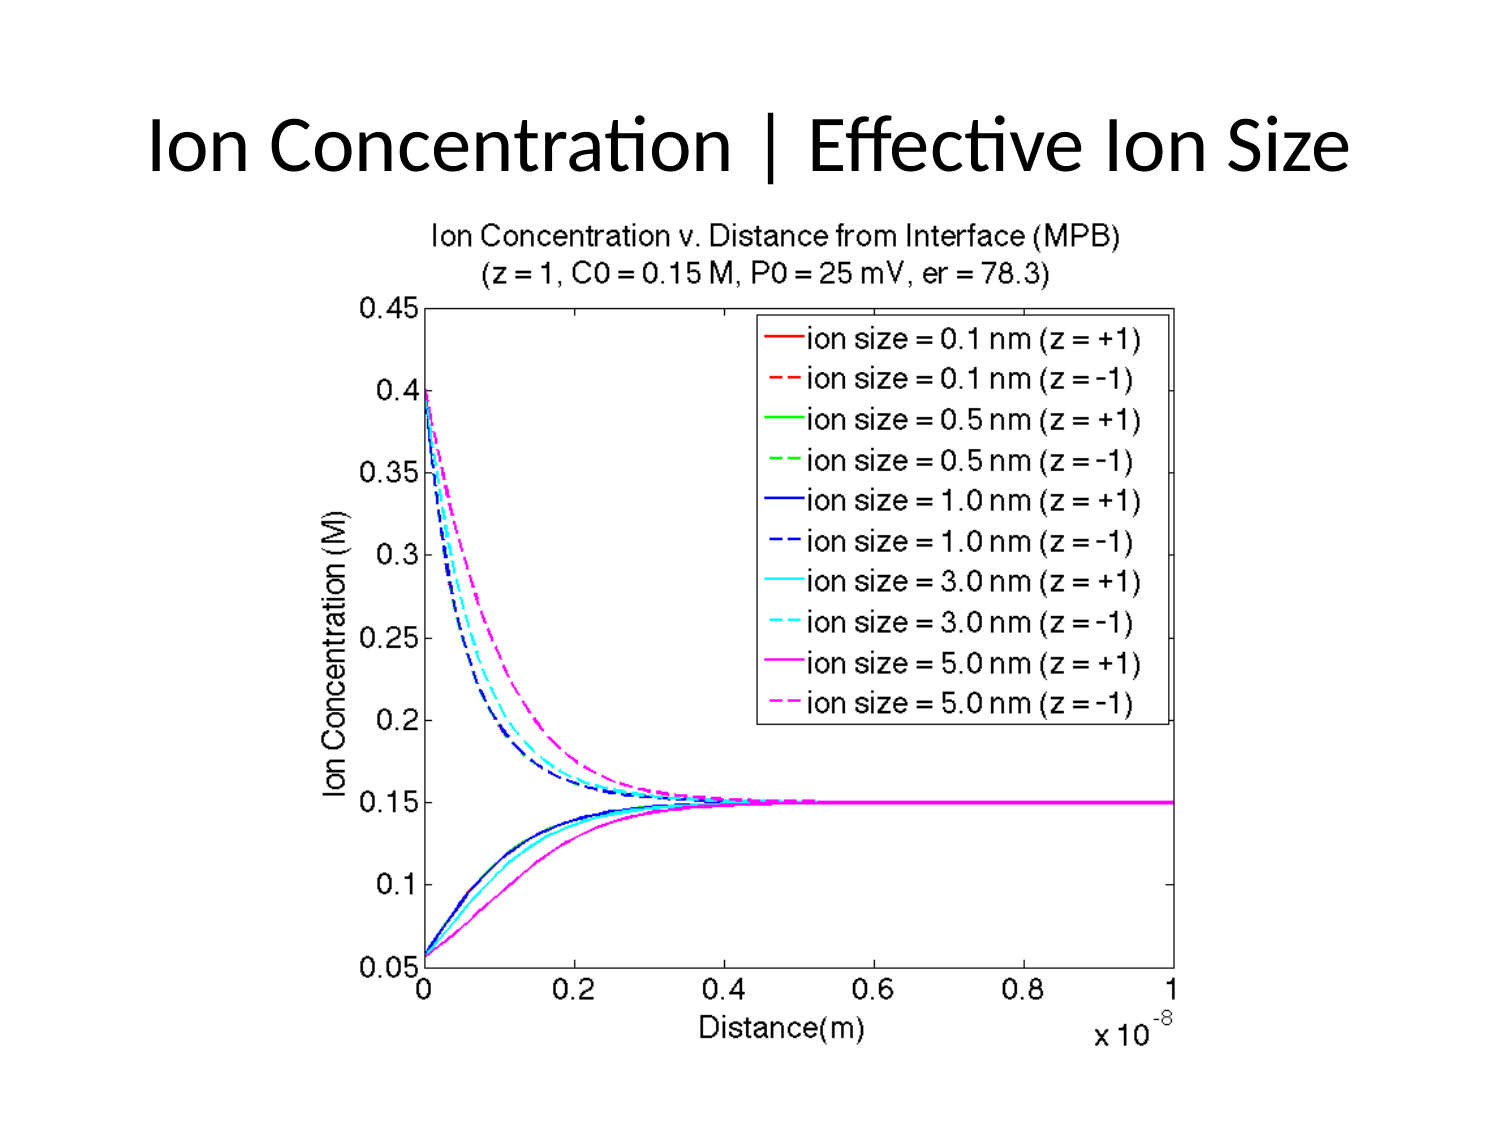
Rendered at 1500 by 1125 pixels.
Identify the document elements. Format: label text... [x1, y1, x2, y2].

title Ion Concentration | Effective Ion Size [75, 45, 1425, 233]
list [285, 216, 1280, 1060]
